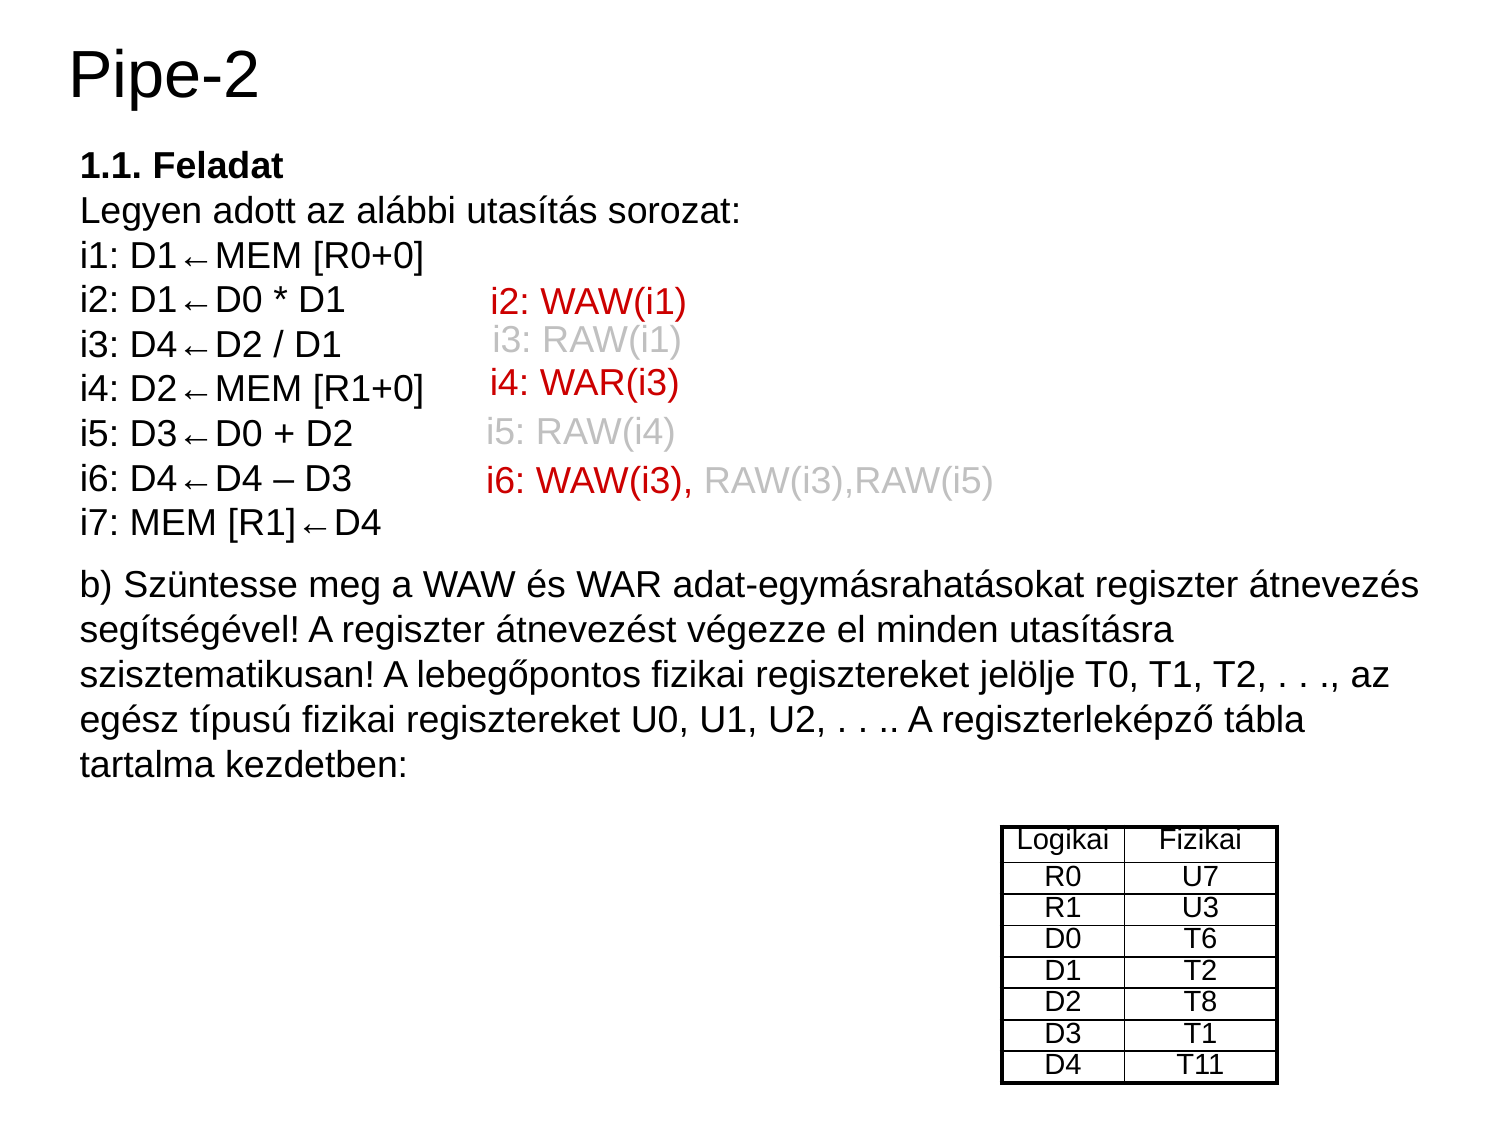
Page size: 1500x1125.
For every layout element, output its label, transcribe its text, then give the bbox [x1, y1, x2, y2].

table_cell R1 [1004, 895, 1124, 925]
table_header Logikai [1004, 829, 1124, 862]
table_cell D4 [1004, 1052, 1124, 1081]
table_cell R0 [1004, 863, 1124, 893]
table_header Fizikai [1125, 829, 1275, 862]
text_box i4: WAR(i3) [474, 350, 735, 411]
text_box 1.1. Feladat Legyen adott az alábbi utasítás sorozat: i1: D1←MEM [R0+0] i2: D1←D0 * D1 i3: D4←D2 / D1 i4: D2←MEM [R1+0] i5: D3←D0 + D2 i6: D4←D4 – D3 i7: MEM [R1]←D4 [64, 137, 1425, 552]
text_box i3: RAW(i1) [477, 307, 738, 368]
table_cell T2 [1125, 958, 1275, 987]
table_cell U3 [1125, 895, 1275, 925]
table_cell U7 [1125, 863, 1275, 893]
table_cell D2 [1004, 989, 1124, 1019]
text_box i2: WAW(i1) [475, 270, 736, 331]
table_cell D1 [1004, 958, 1124, 987]
table_cell T6 [1125, 926, 1275, 956]
table_cell D3 [1004, 1021, 1124, 1050]
table_cell T11 [1125, 1052, 1275, 1081]
text_box Pipe-2 [53, 31, 916, 112]
table_cell T8 [1125, 989, 1275, 1019]
table_cell D0 [1004, 926, 1124, 956]
text_box i5: RAW(i4) [471, 399, 731, 461]
text_box i6: WAW(i3), RAW(i3),RAW(i5) [471, 448, 1113, 509]
table_cell T1 [1125, 1021, 1275, 1050]
text_box b) Szüntesse meg a WAW és WAR adat-egymásrahatásokat regiszter átnevezés segítségével! A regiszter átnevezést végezze el minden utasításra szisztematikusan! A lebegőpontos fizikai regisztereket jelölje T0, T1, T2, . . ., az egész típusú fizikai regisztereket U0, U1, U2, . . .. A regiszterleképző tábla tartalma kezdetben: [64, 552, 1454, 794]
